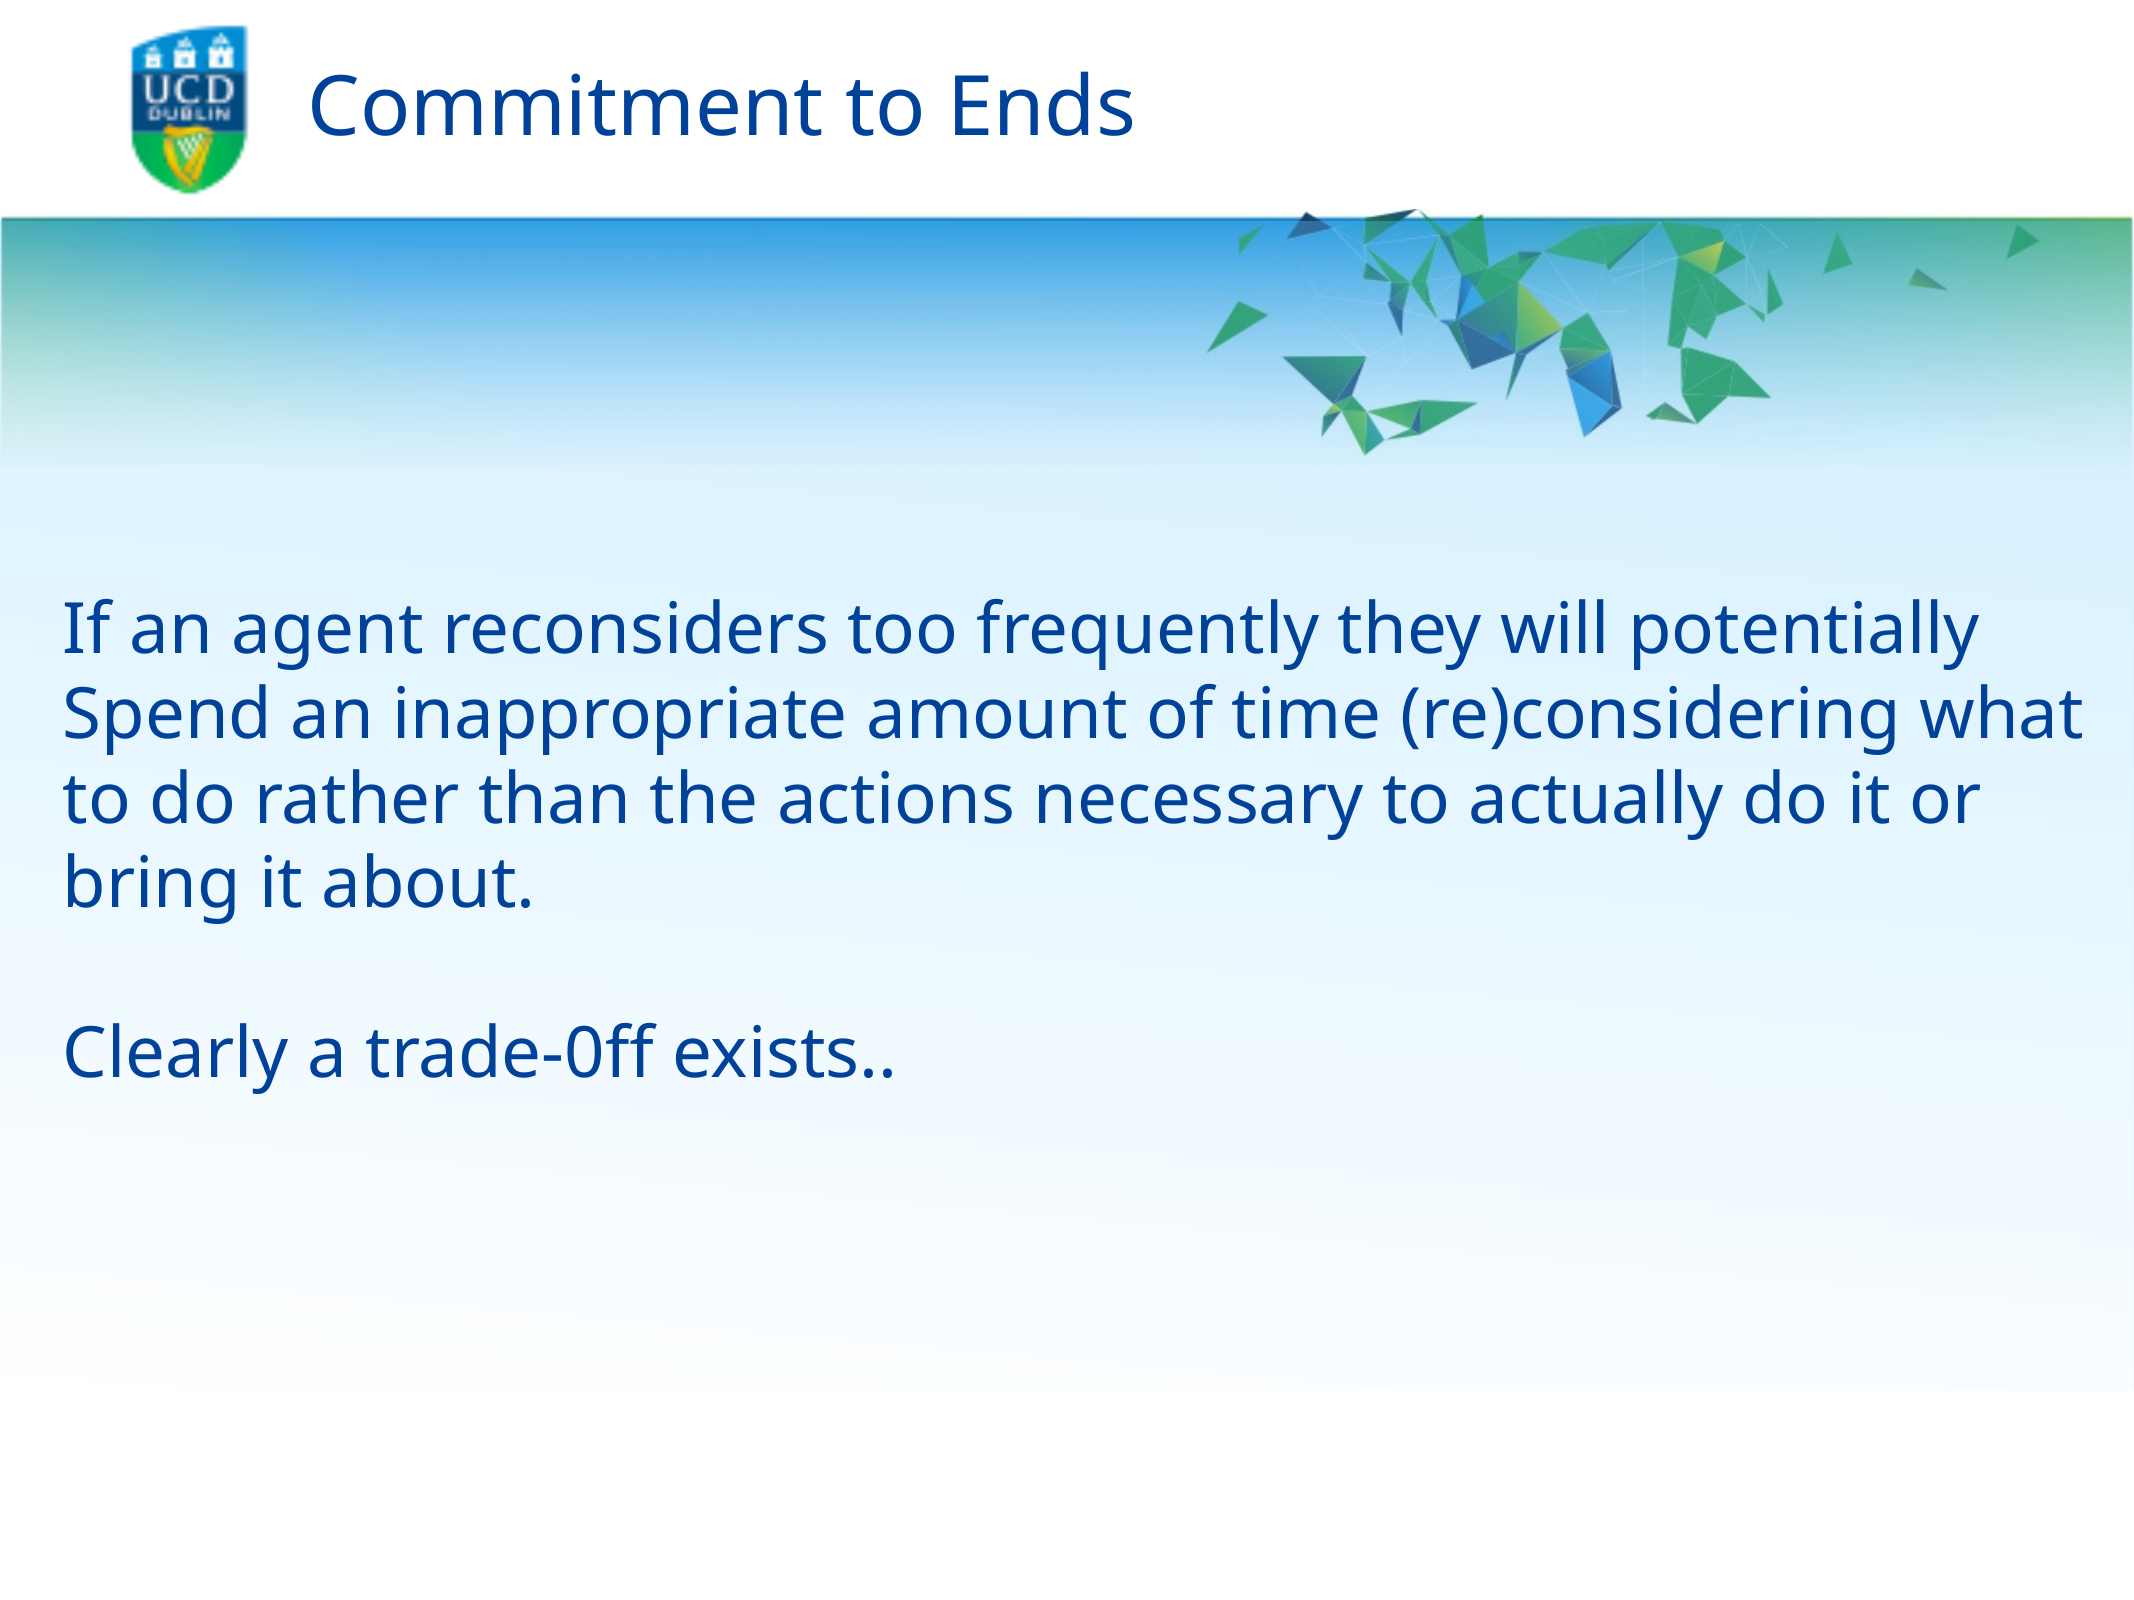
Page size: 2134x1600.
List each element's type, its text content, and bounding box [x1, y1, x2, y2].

picture [0, 10, 2134, 221]
table_cell 4 [0, 221, 2134, 483]
text_box If an agent reconsiders too frequently they will potentially Spend an inappropriate amount of time (re)considering what to do rather than the actions necessary to actually do it or bring it about. Clearly a trade-0ff exists.. [48, 492, 2119, 1267]
title Commitment to Ends [299, 43, 1840, 161]
